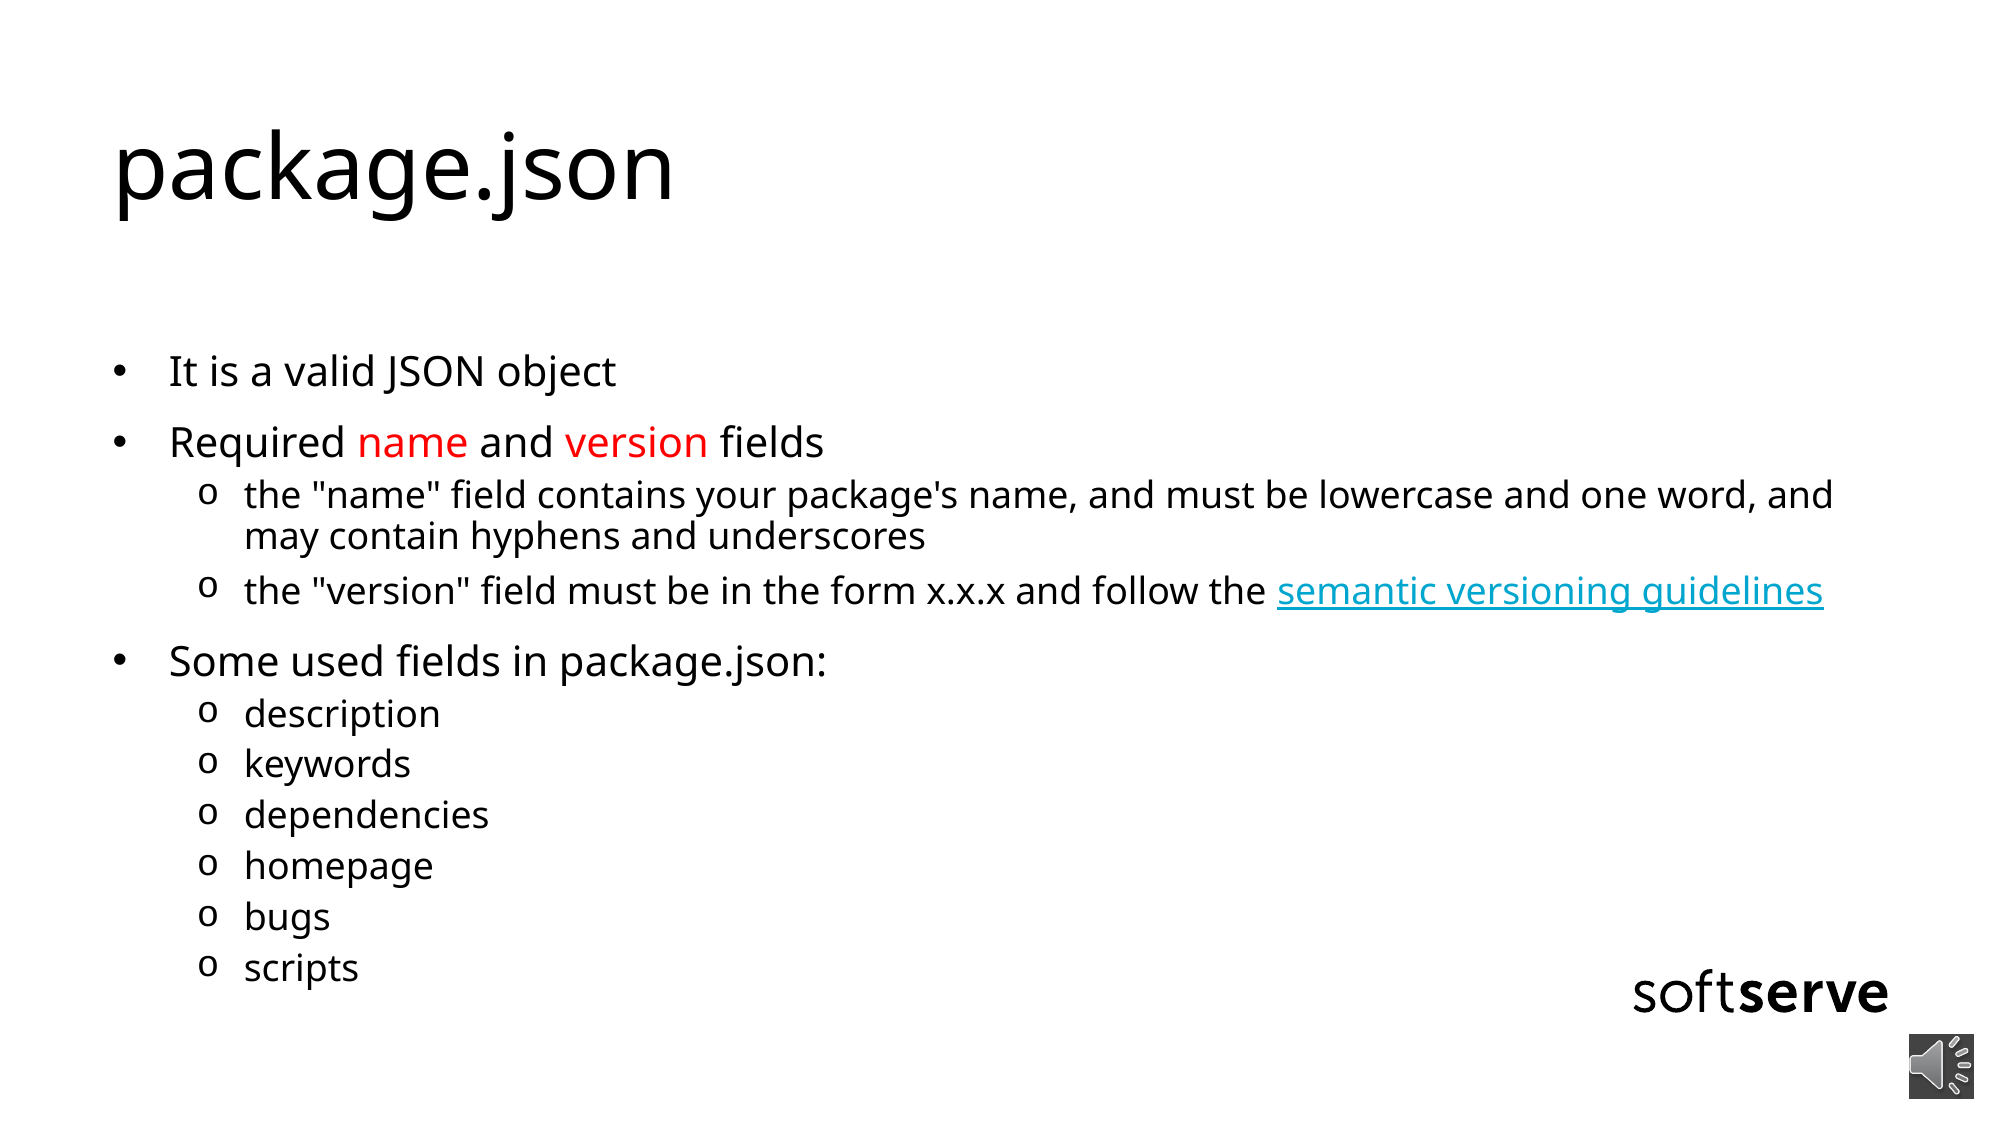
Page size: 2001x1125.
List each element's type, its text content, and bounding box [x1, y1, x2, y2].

list It is a valid JSON object Required name and version fields the "name" field contains your package's name, and must be lowercase and one word, and may contain hyphens and underscores the "version" field must be in the form x.x.x and follow the semantic versioning guidelines Some used fields in package.json: description keywords dependencies homepage bugs scripts [112, 337, 1888, 900]
title package.json [112, 112, 1888, 225]
picture [1908, 1033, 1975, 1100]
